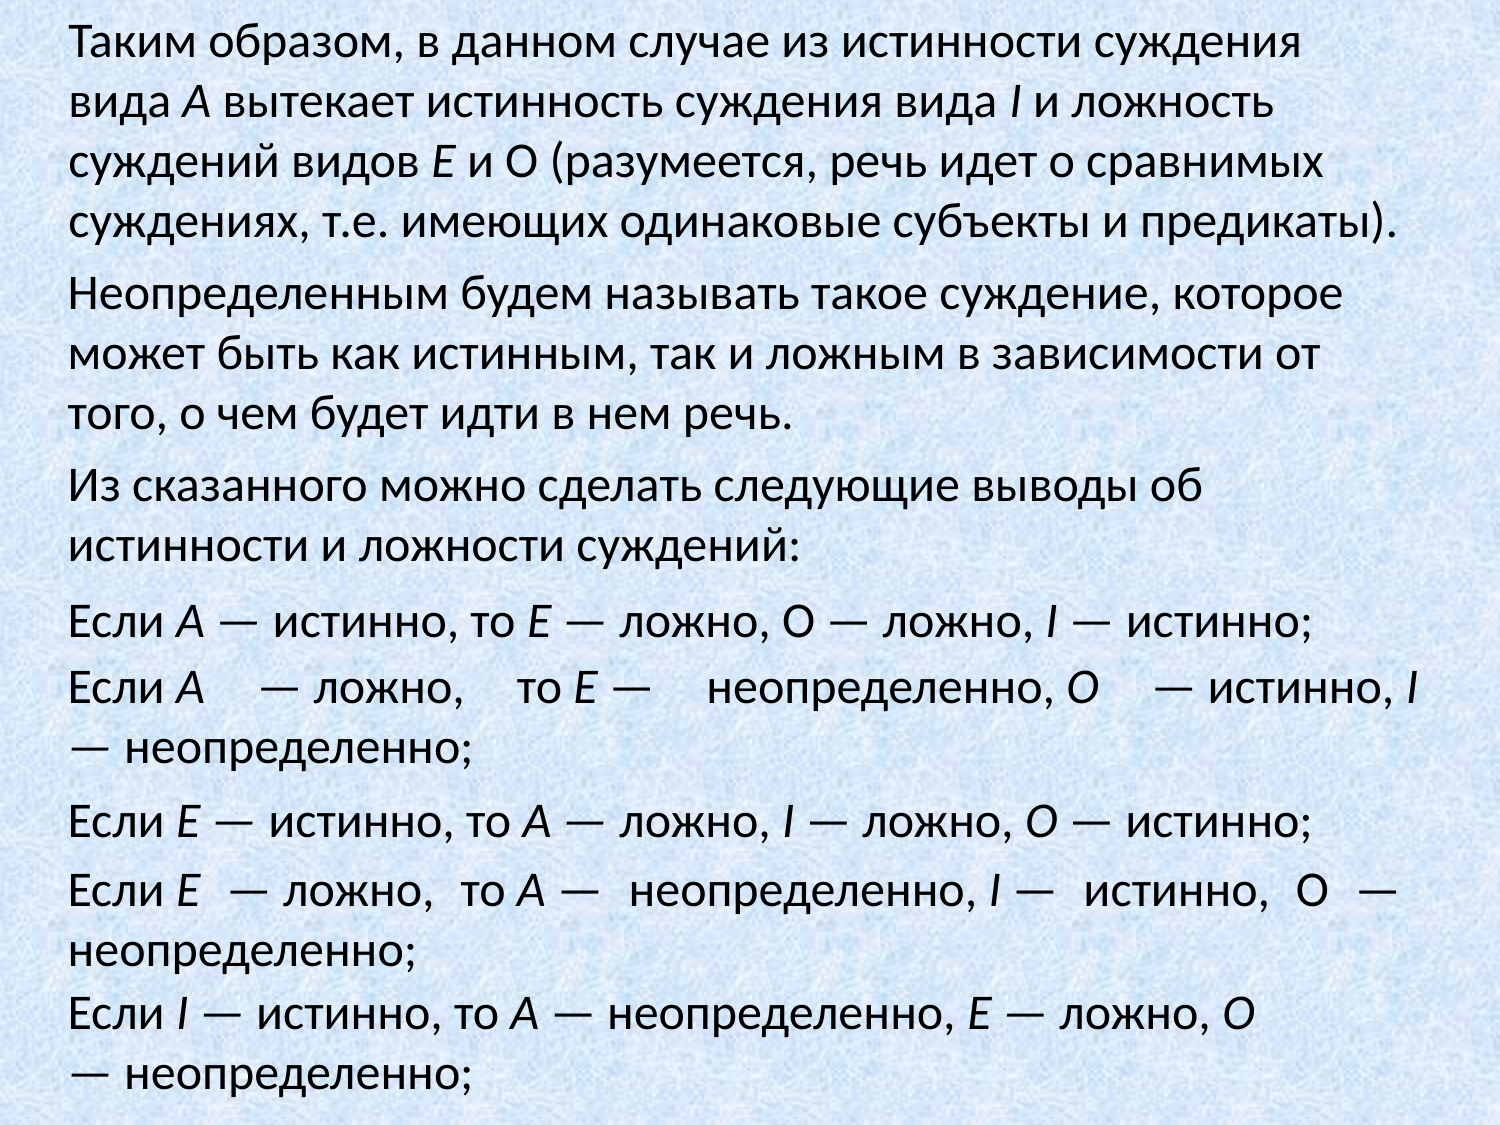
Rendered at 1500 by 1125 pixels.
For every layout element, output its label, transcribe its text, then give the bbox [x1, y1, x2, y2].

text_box Из сказанного можно сделать следующие выводы об истинности и ложности суждений: [52, 444, 1433, 580]
text_box Если А — истинно, то Е — ложно, О — ложно, I — истинно; [52, 580, 1433, 646]
text_box Если Е — ложно, то А — неопределенно, I — истинно, О — неопределенно; [53, 849, 1416, 972]
text_box Таким образом, в данном случае из истинности суждения вида А вытекает истинность суждения вида I и ложность суждений видов Е и О (разумеется, речь идет о сравнимых суждениях, т.е. имеющих одинаковые субъекты и предикаты). [53, 0, 1434, 252]
text_box Если А — ложно, то Е — неопределенно, О — истинно, I — неопределенно; [52, 646, 1433, 780]
text_box Если Е — истинно, то А — ложно, I — ложно, О — истинно; [52, 780, 1433, 856]
text_box Если I — истинно, то А — неопределенно, Е — ложно, О — неопределенно; [52, 972, 1436, 1107]
text_box Неопределенным будем называть такое суждение, которое может быть как истинным, так и ложным в зависимости от того, о чем будет идти в нем речь. [53, 252, 1443, 447]
picture [0, 0, 1500, 1125]
